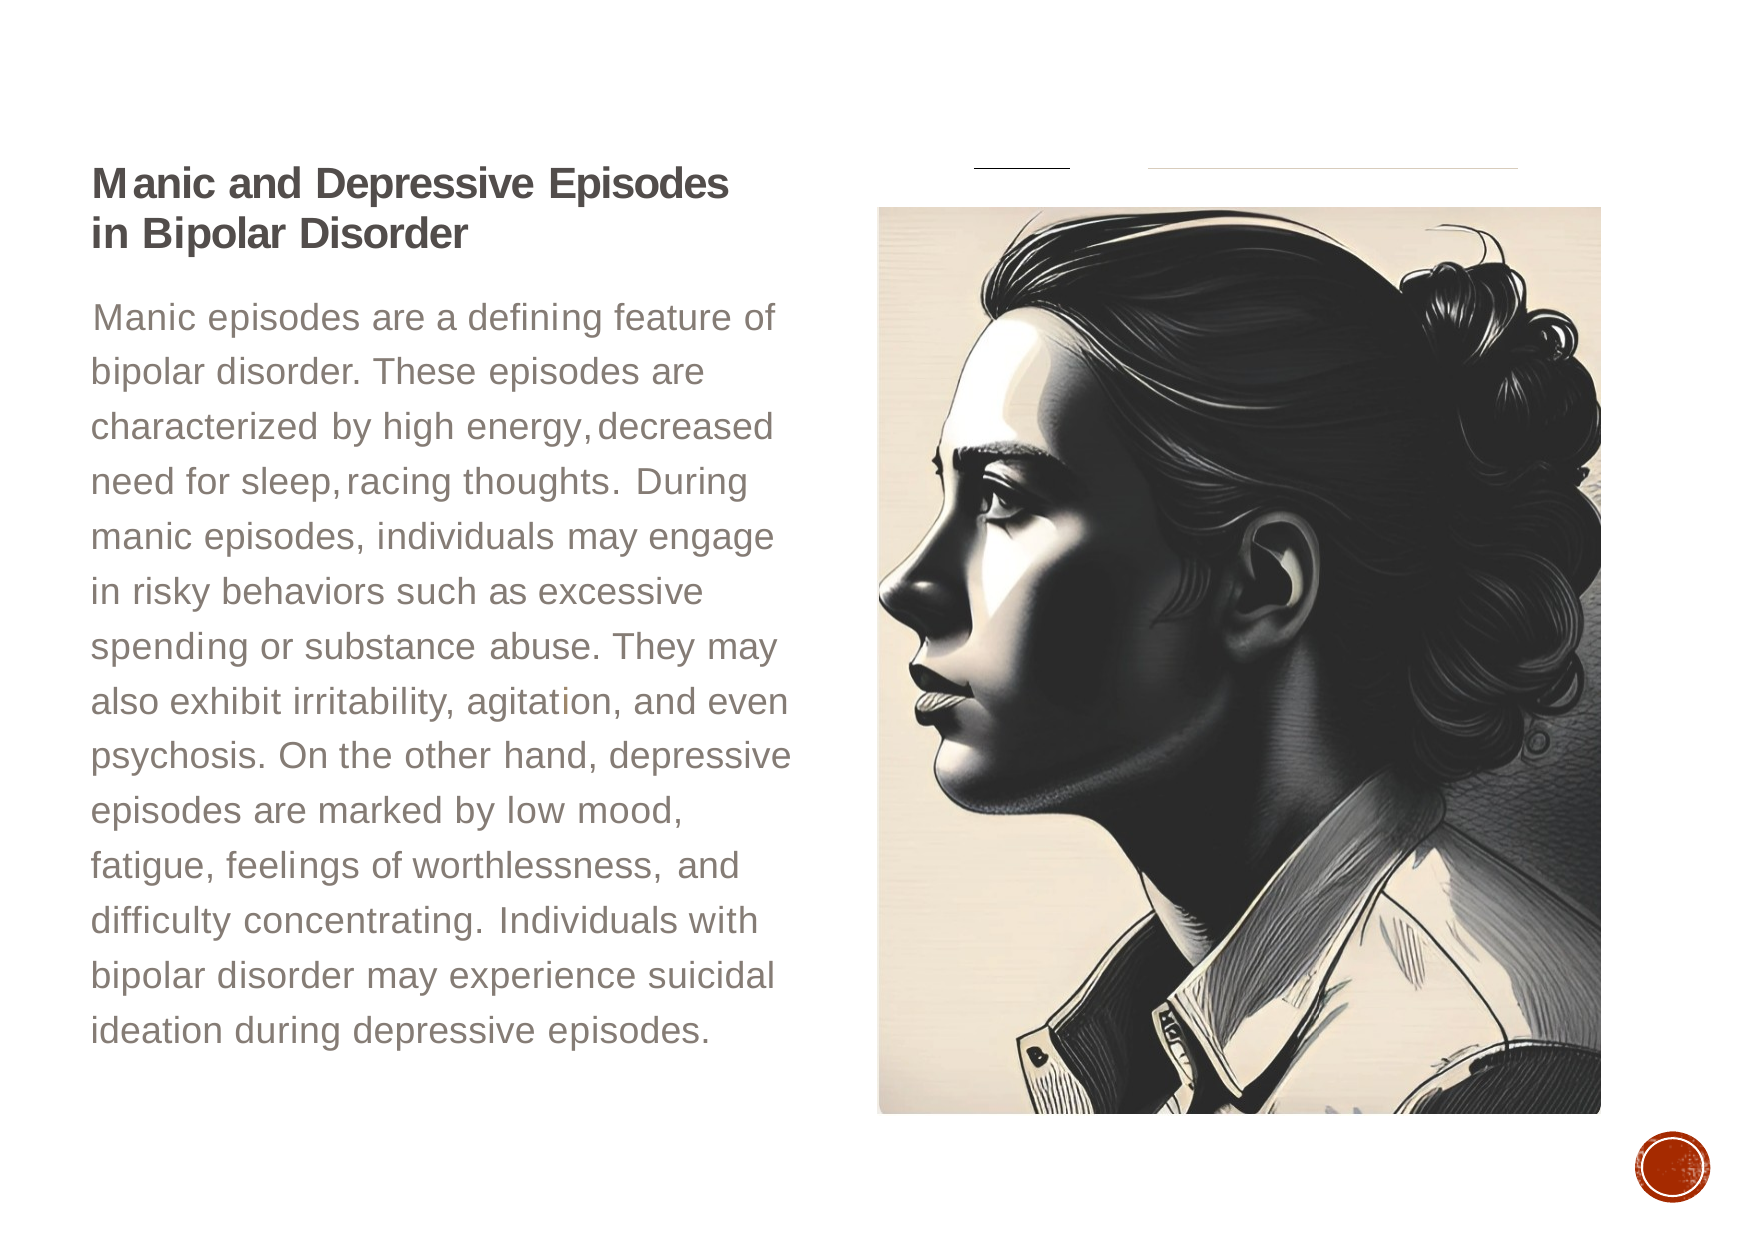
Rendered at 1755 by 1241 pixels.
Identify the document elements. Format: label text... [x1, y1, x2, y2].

text_box Manic and Depressive Episodes in Bipolar Disorder [88, 157, 733, 258]
text_box [877, 207, 1601, 1116]
text_box Manic episodes are a defining feature of bipolar disorder. These episodes are characterized by high energy,decreased need for sleep,racing thoughts. During manic episodes, individuals may engage in risky behaviors such as excessive spending or substance abuse. They may also exhibit irritability, agitation, and even psychosis. On the other hand, depressive episodes are marked by low mood, fatigue, feelings of worthlessness, and difficulty concentrating. Individuals with bipolar disorder may experience suicidal ideation during depressive episodes. [88, 282, 837, 1051]
